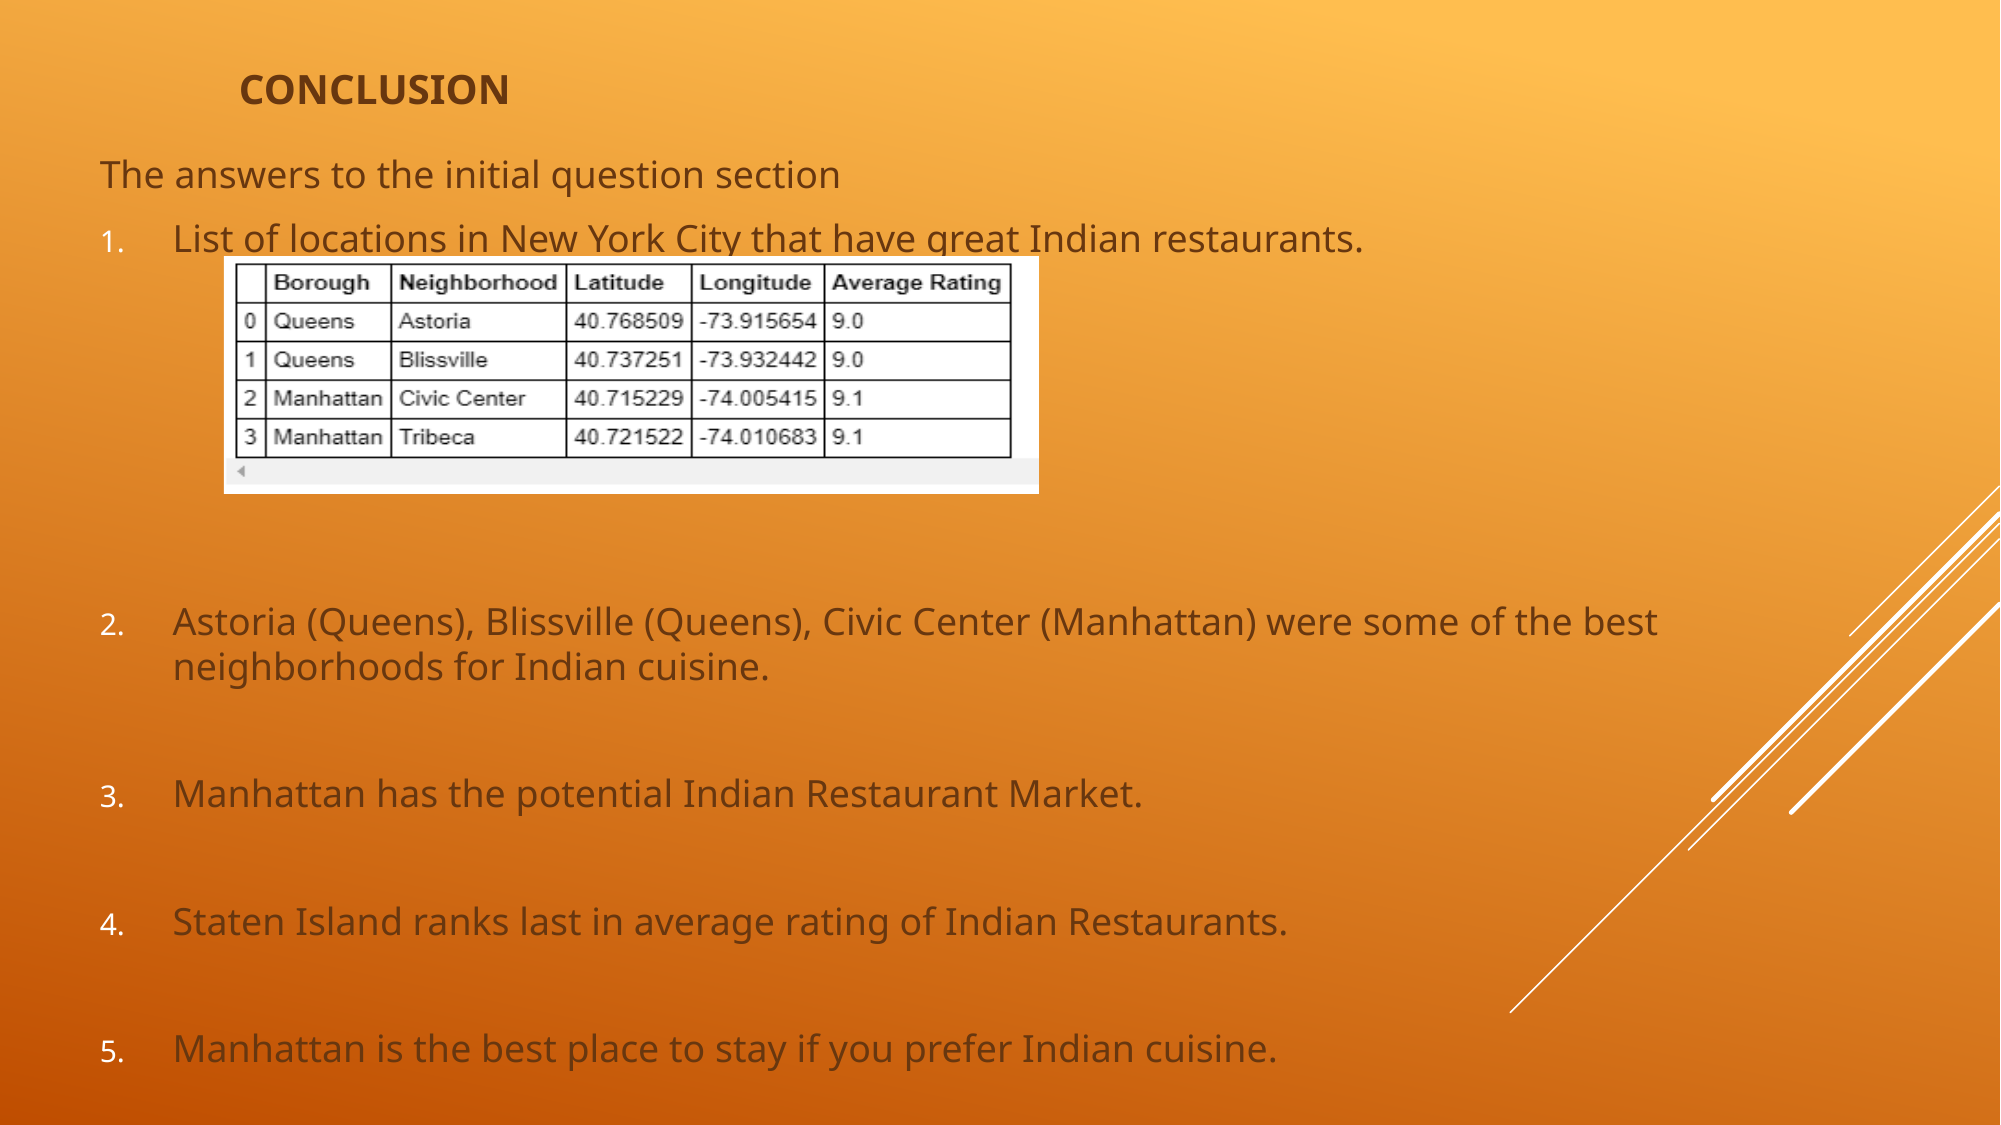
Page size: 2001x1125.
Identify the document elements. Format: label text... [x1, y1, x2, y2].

title conclusion [223, 56, 1624, 143]
picture [223, 256, 1040, 494]
text_box The answers to the initial question section List of locations in New York City that have great Indian restaurants. Astoria (Queens), Blissville (Queens), Civic Center (Manhattan) were some of the best neighborhoods for Indian cuisine. Manhattan has the potential Indian Restaurant Market. Staten Island ranks last in average rating of Indian Restaurants. Manhattan is the best place to stay if you prefer Indian cuisine. [84, 143, 1855, 1087]
